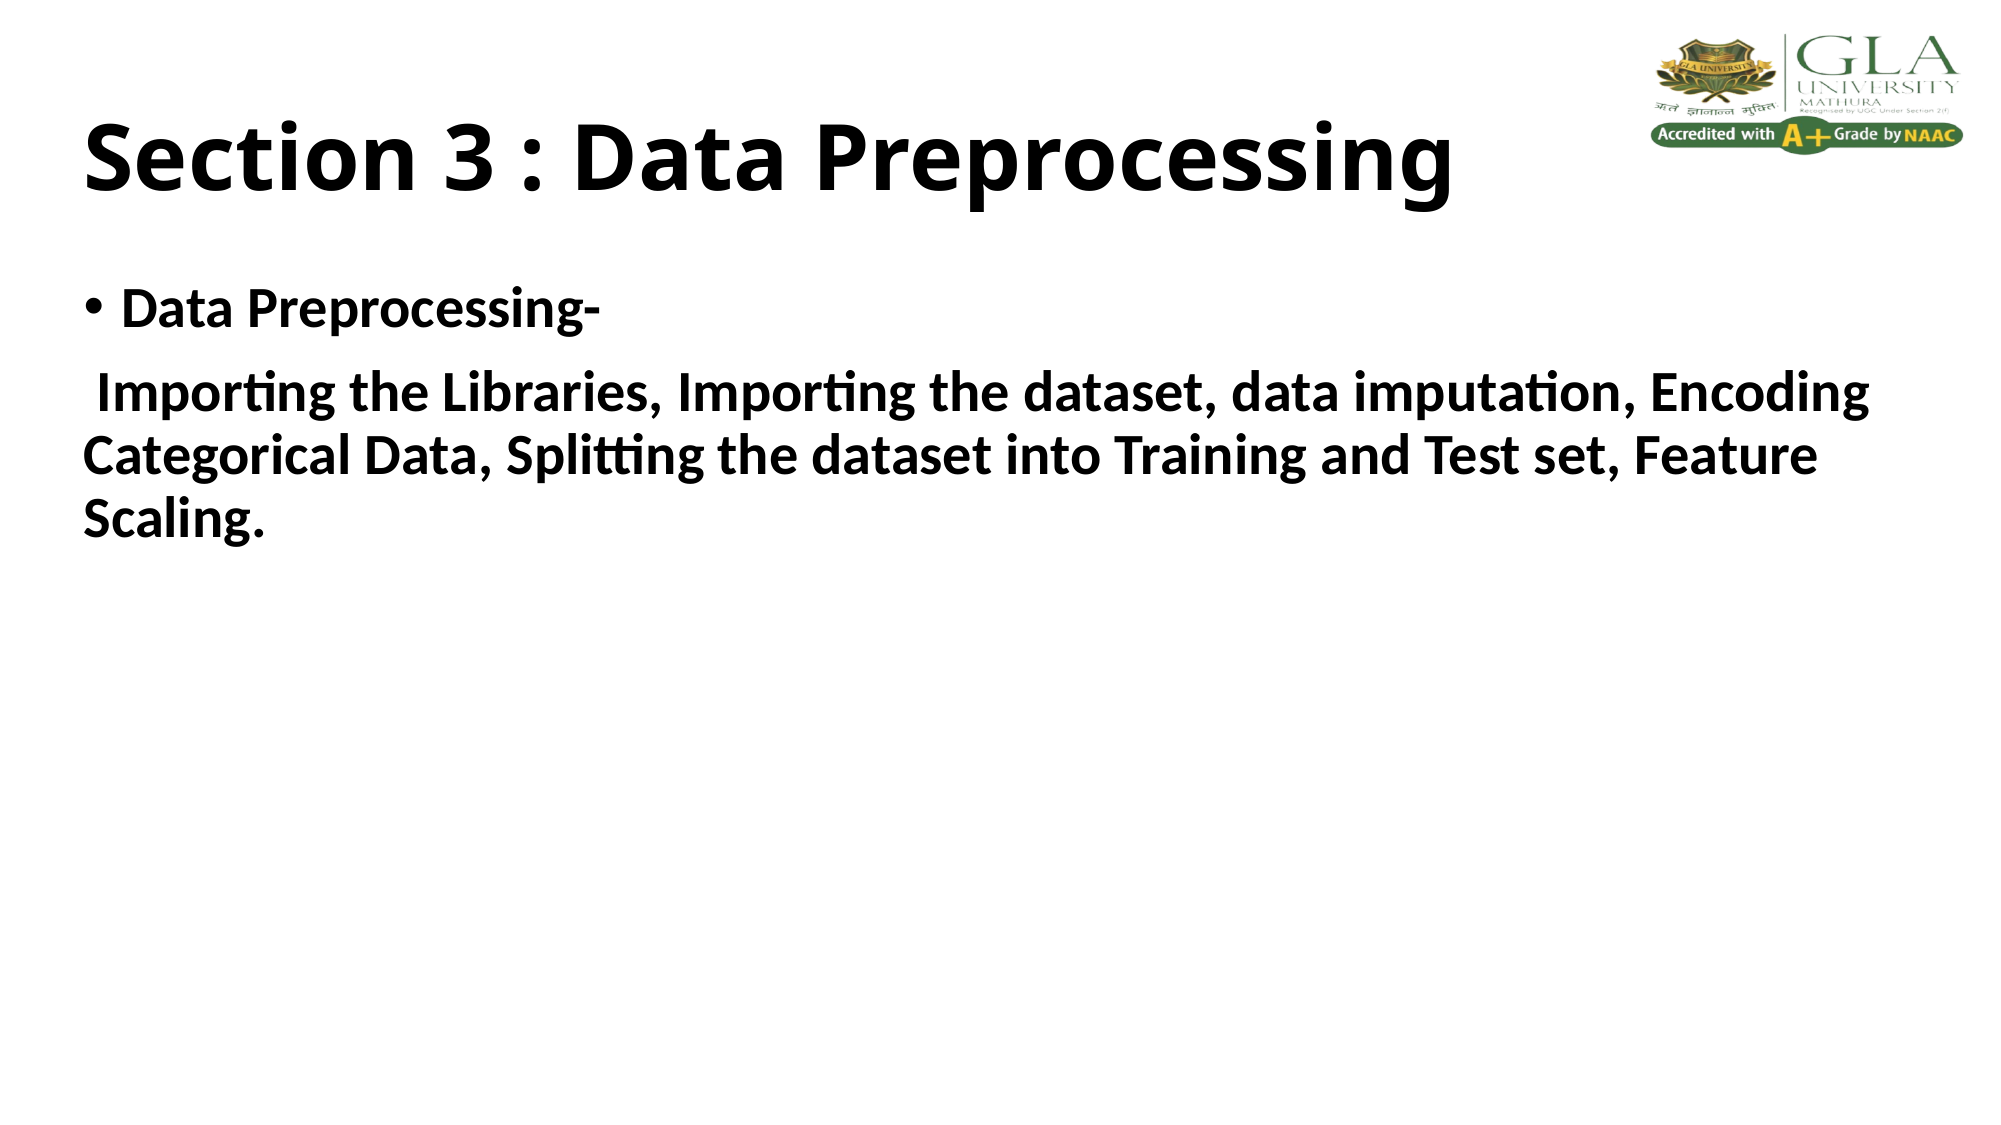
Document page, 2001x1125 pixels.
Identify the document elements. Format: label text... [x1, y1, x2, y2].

list Data Preprocessing- Importing the Libraries, Importing the dataset, data imputation, Encoding Categorical Data, Splitting the dataset into Training and Test set, Feature Scaling. [68, 269, 1916, 984]
picture [1635, 0, 1983, 162]
title Section 3 : Data Preprocessing [68, 52, 1599, 269]
